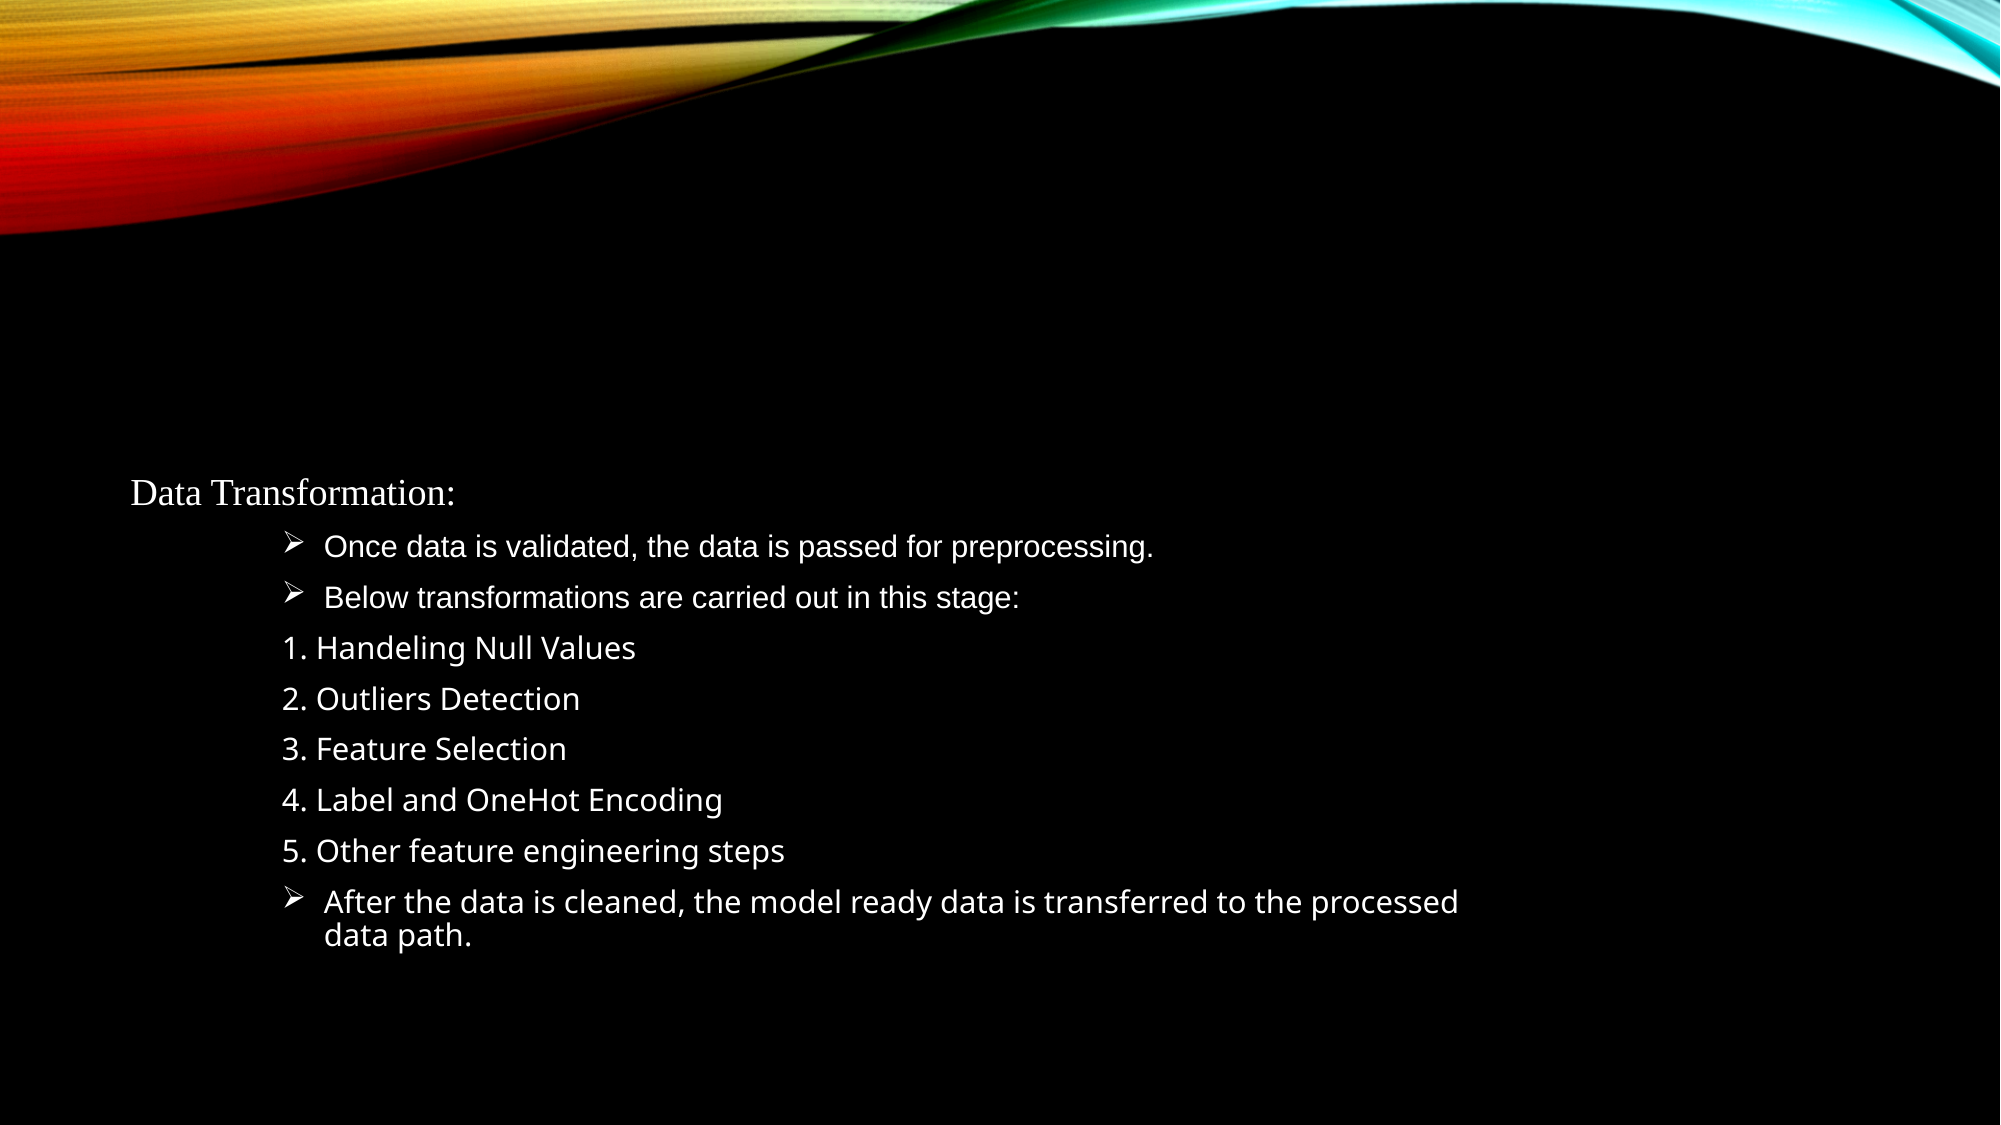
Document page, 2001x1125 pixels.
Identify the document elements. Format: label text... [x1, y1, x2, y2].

picture [0, 0, 2000, 237]
list Data Transformation: Once data is validated, the data is passed for preprocessing. Below transformations are carried out in this stage: 1. Handeling Null Values 2. Outliers Detection 3. Feature Selection 4. Label and OneHot Encoding 5. Other feature engineering steps After the data is cleaned, the model ready data is transferred to the processed data path. [115, 92, 1516, 1125]
